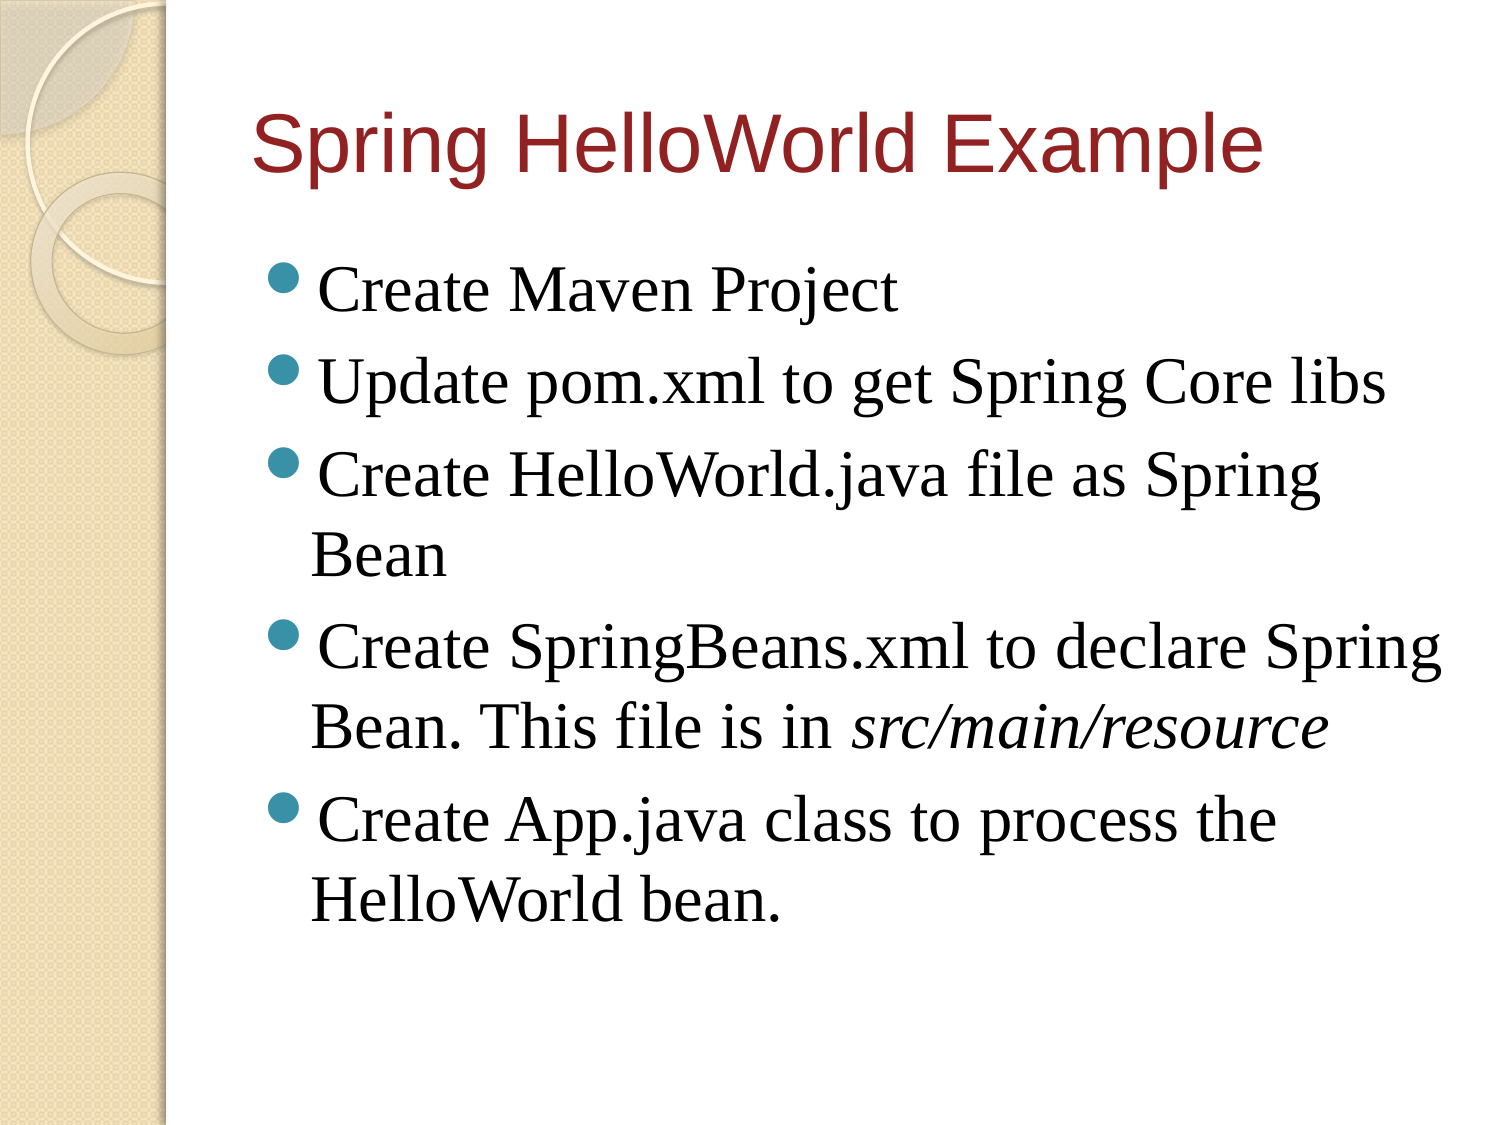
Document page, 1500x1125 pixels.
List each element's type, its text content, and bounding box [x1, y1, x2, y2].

list Create Maven Project Update pom.xml to get Spring Core libs Create HelloWorld.java file as Spring Bean Create SpringBeans.xml to declare Spring Bean. This file is in src/main/resource Create App.java class to process the HelloWorld bean. [235, 237, 1466, 1025]
title Spring HelloWorld Example [235, 45, 1466, 233]
